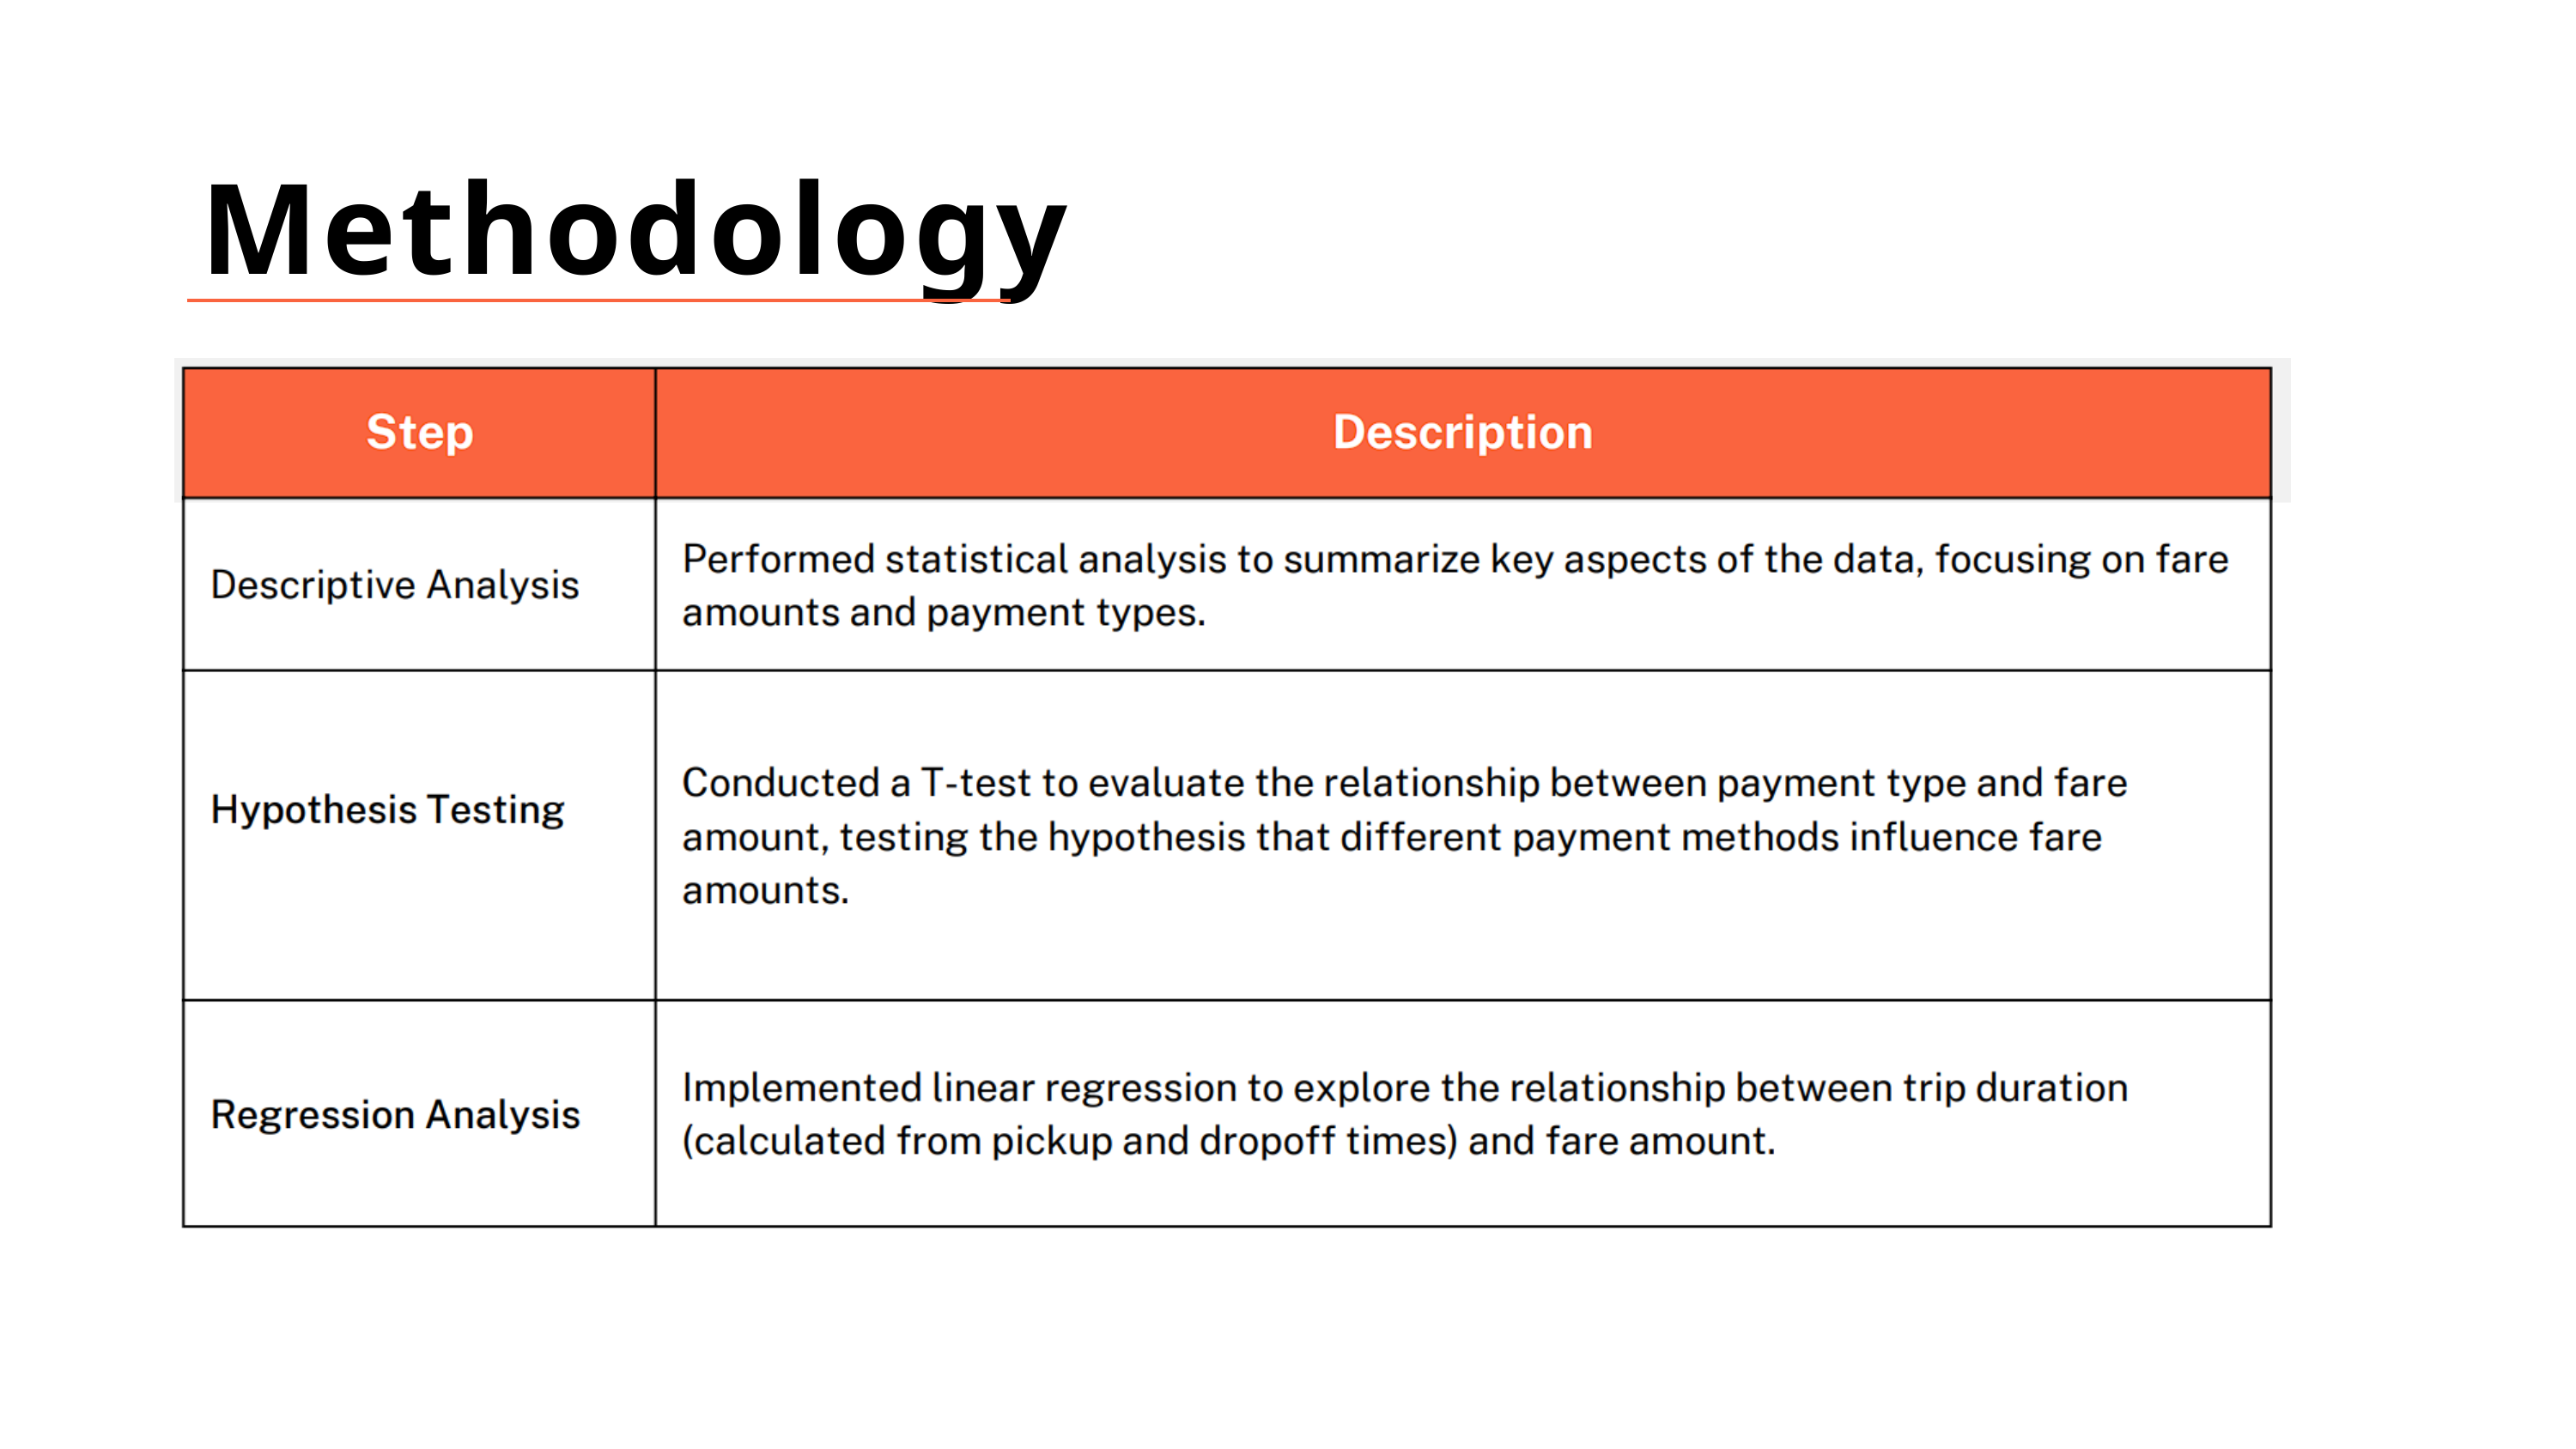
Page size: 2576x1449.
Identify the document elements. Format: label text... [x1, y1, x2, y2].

title Methodology [200, 149, 1565, 300]
picture [173, 358, 2292, 1240]
